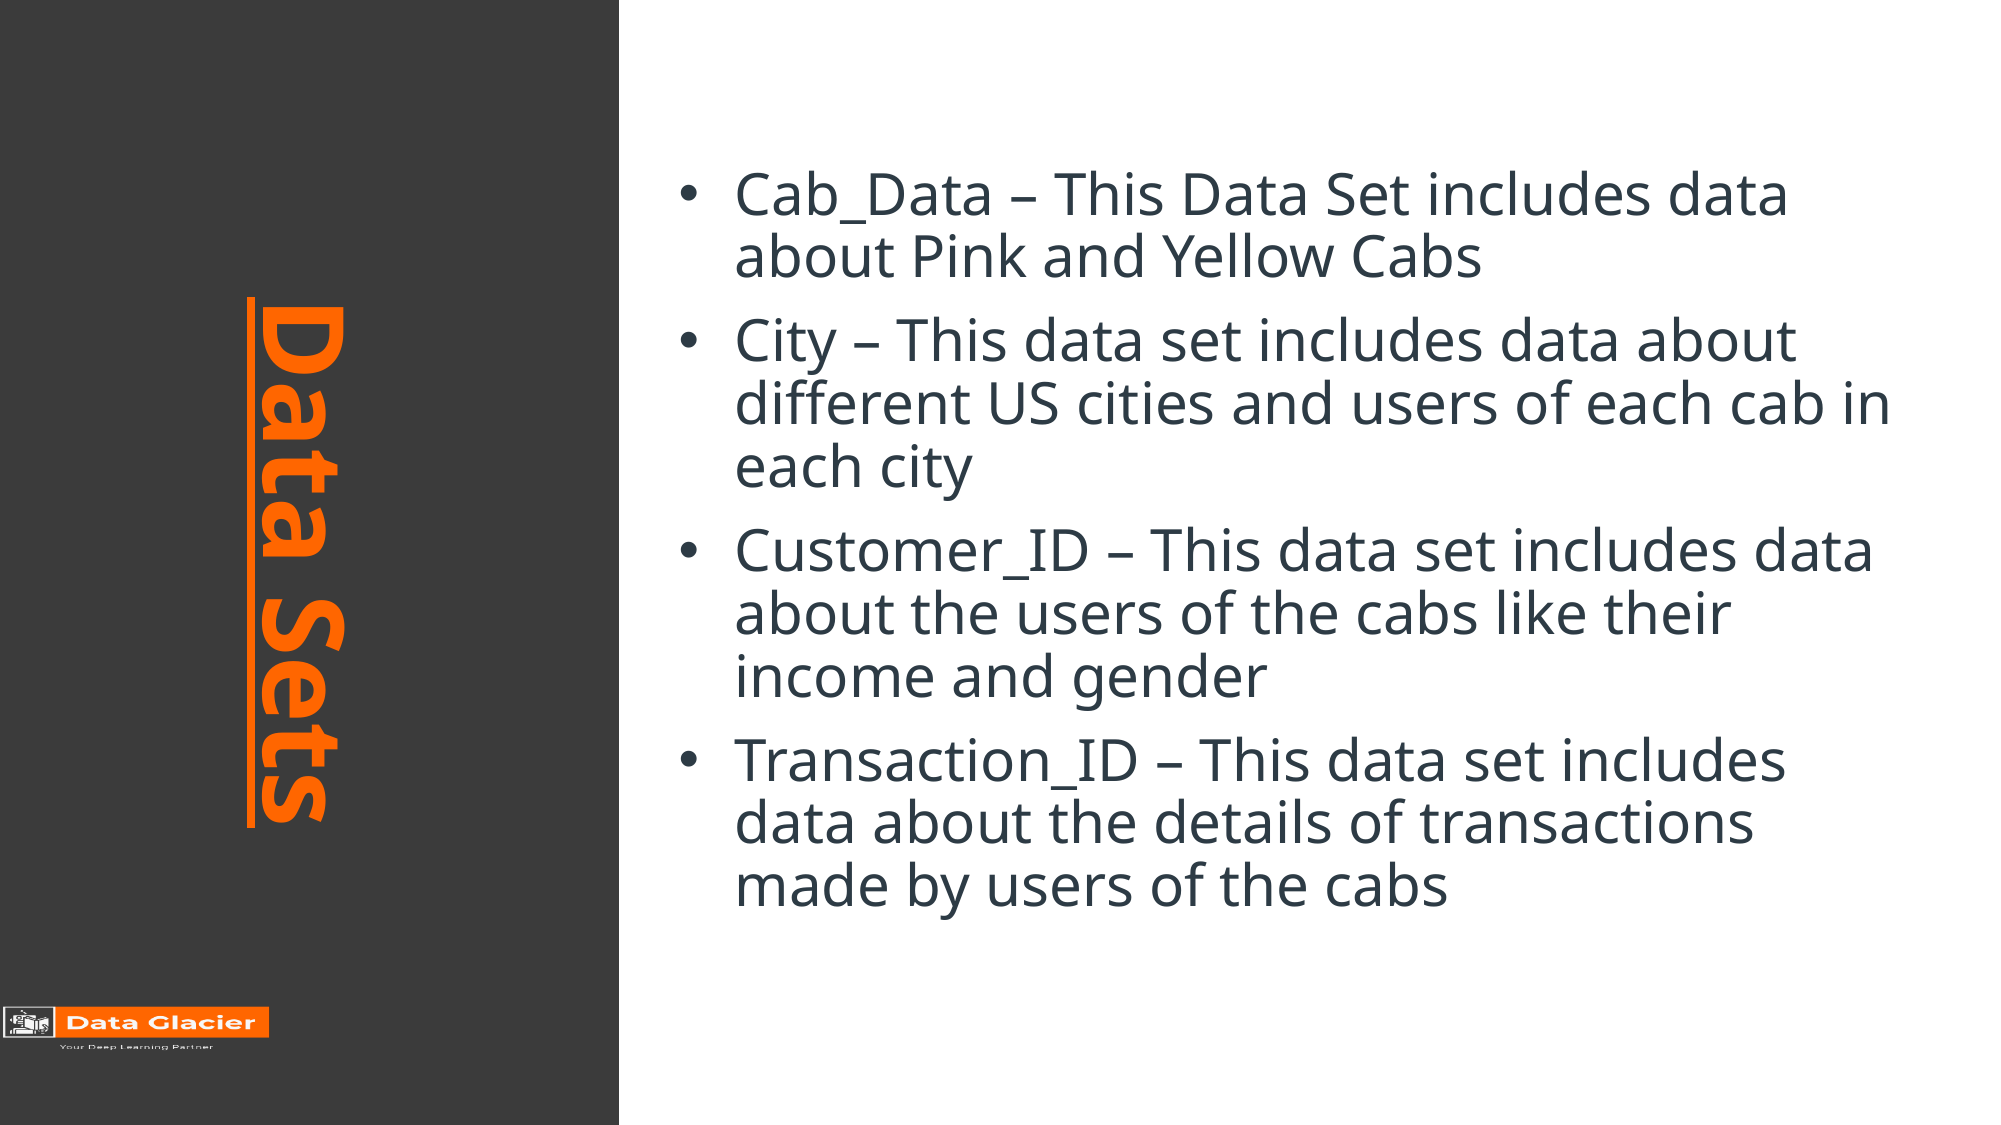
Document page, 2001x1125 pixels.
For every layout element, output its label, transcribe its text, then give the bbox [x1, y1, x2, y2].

picture [0, 945, 272, 1110]
subtitle Cab_Data – This Data Set includes data about Pink and Yellow Cabs City – This data set includes data about different US cities and users of each cab in each city Customer_ID – This data set includes data about the users of the cabs like their income and gender Transaction_ID – This data set includes data about the details of transactions made by users of the cabs [663, 157, 1939, 859]
title Data Sets [0, 0, 619, 1125]
